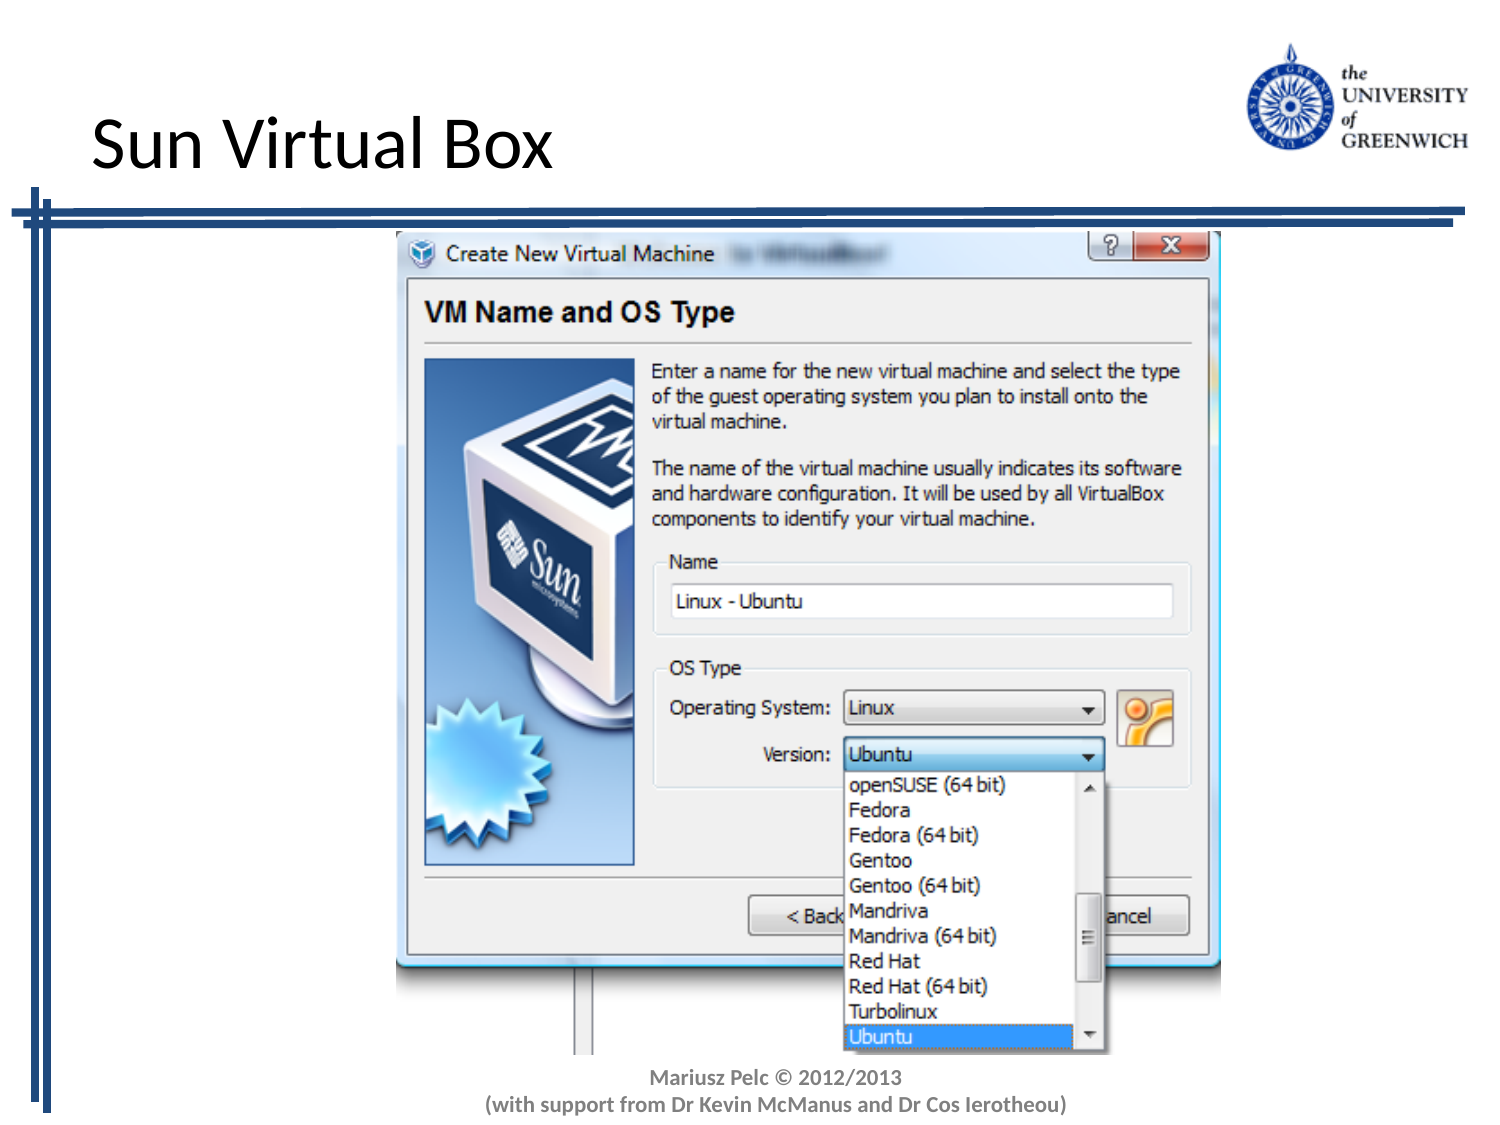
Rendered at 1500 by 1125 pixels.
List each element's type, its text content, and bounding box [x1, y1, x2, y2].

picture [395, 231, 1221, 1055]
title Sun Virtual Box [76, 45, 1226, 208]
text_box Mariusz Pelc © 2012/2013 (with support from Dr Kevin McManus and Dr Cos Ierotheou) [469, 1063, 1082, 1125]
picture [1241, 34, 1477, 159]
